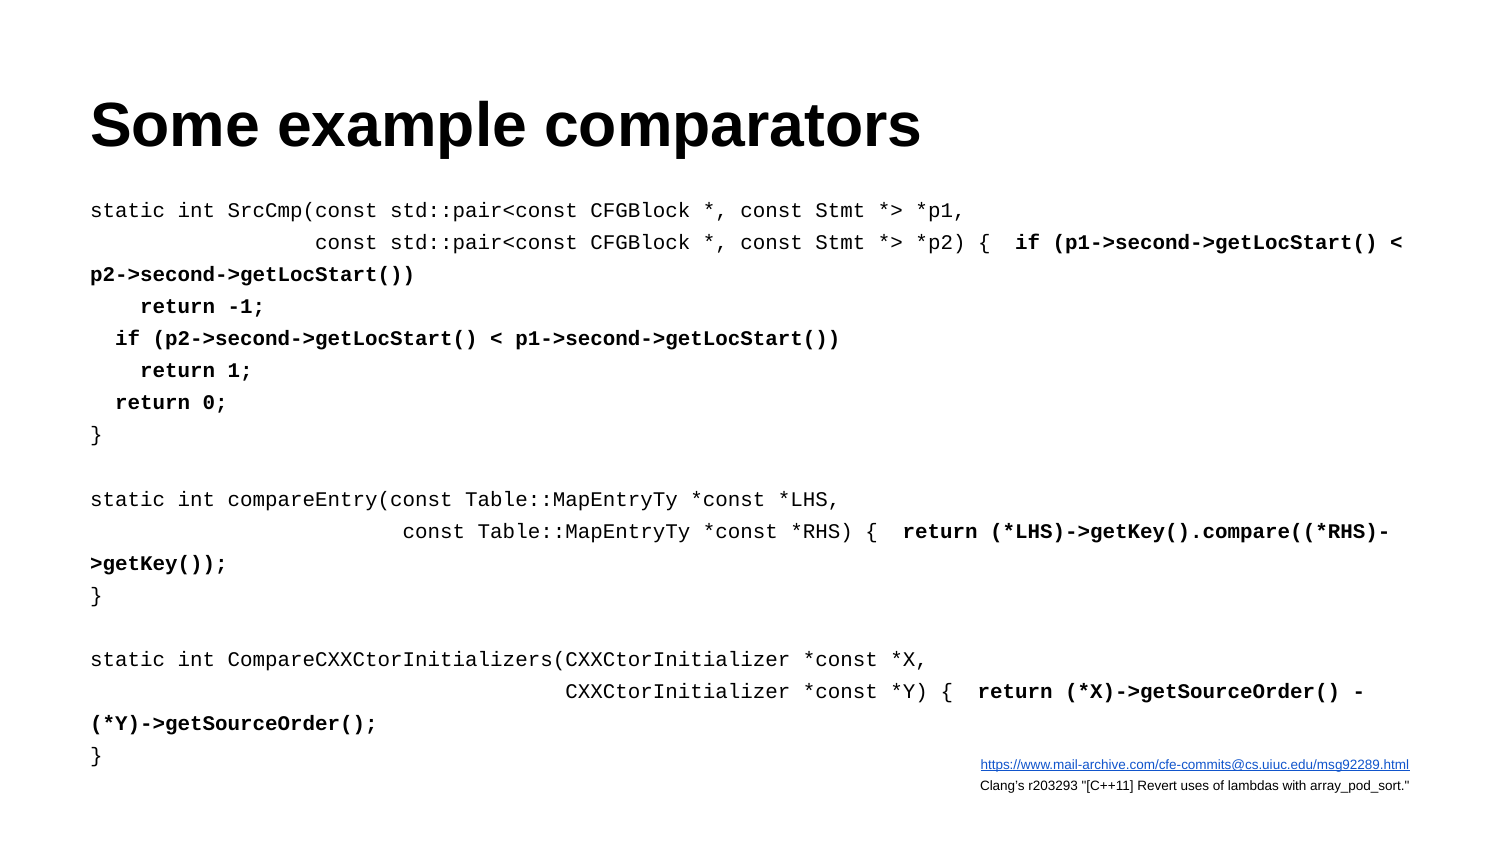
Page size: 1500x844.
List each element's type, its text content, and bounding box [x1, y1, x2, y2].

list static int SrcCmp(const std::pair<const CFGBlock *, const Stmt *> *p1, const std::pair<const CFGBlock *, const Stmt *> *p2) { if (p1->second->getLocStart() < p2->second->getLocStart()) return -1; if (p2->second->getLocStart() < p1->second->getLocStart()) return 1; return 0; } static int compareEntry(const Table::MapEntryTy *const *LHS, const Table::MapEntryTy *const *RHS) { return (*LHS)->getKey().compare((*RHS)->getKey()); } static int CompareCXXCtorInitializers(CXXCtorInitializer *const *X, CXXCtorInitializer *const *Y) { return (*X)->getSourceOrder() - (*Y)->getSourceOrder(); } [75, 174, 1425, 808]
title Some example comparators [75, 33, 1425, 174]
text_box https://www.mail-archive.com/cfe-commits@cs.uiuc.edu/msg92289.html Clang’s r203293 "[C++11] Revert uses of lambdas with array_pod_sort." [770, 740, 1425, 808]
